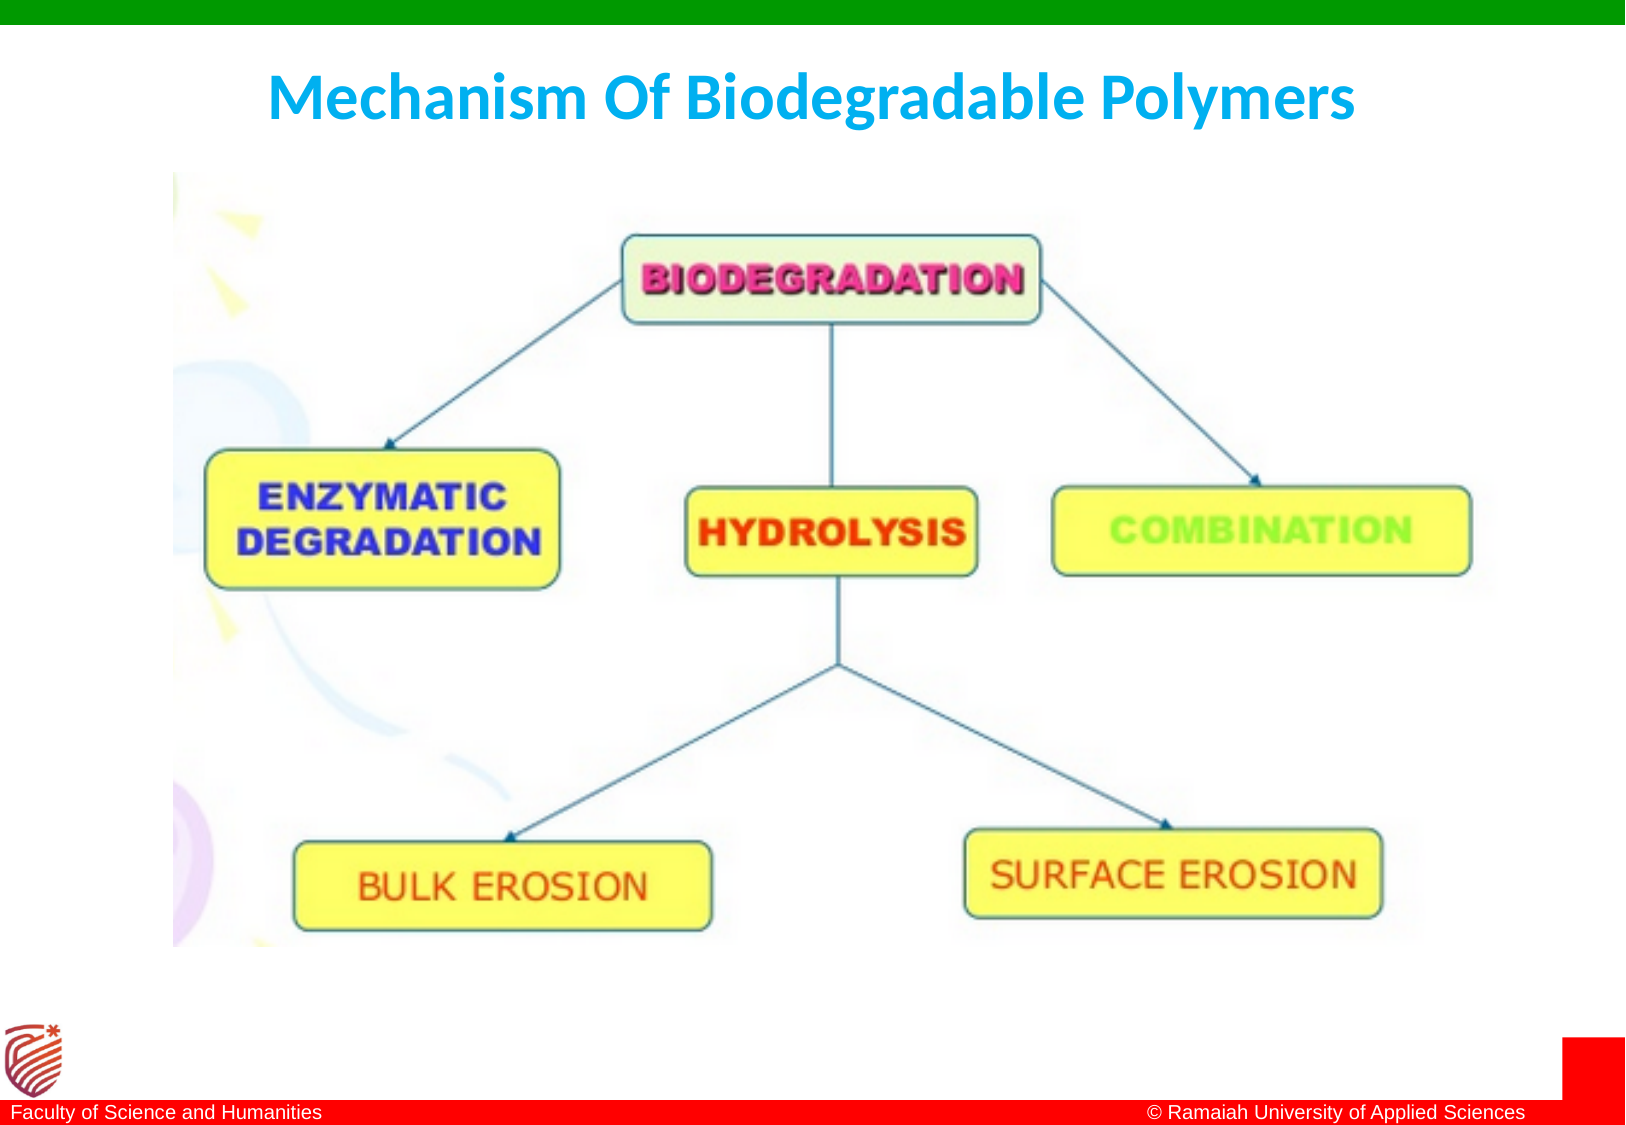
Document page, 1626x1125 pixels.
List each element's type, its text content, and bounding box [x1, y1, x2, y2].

title Mechanism Of Biodegradable Polymers [81, 45, 1544, 173]
picture [0, 1013, 69, 1100]
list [173, 172, 1498, 948]
